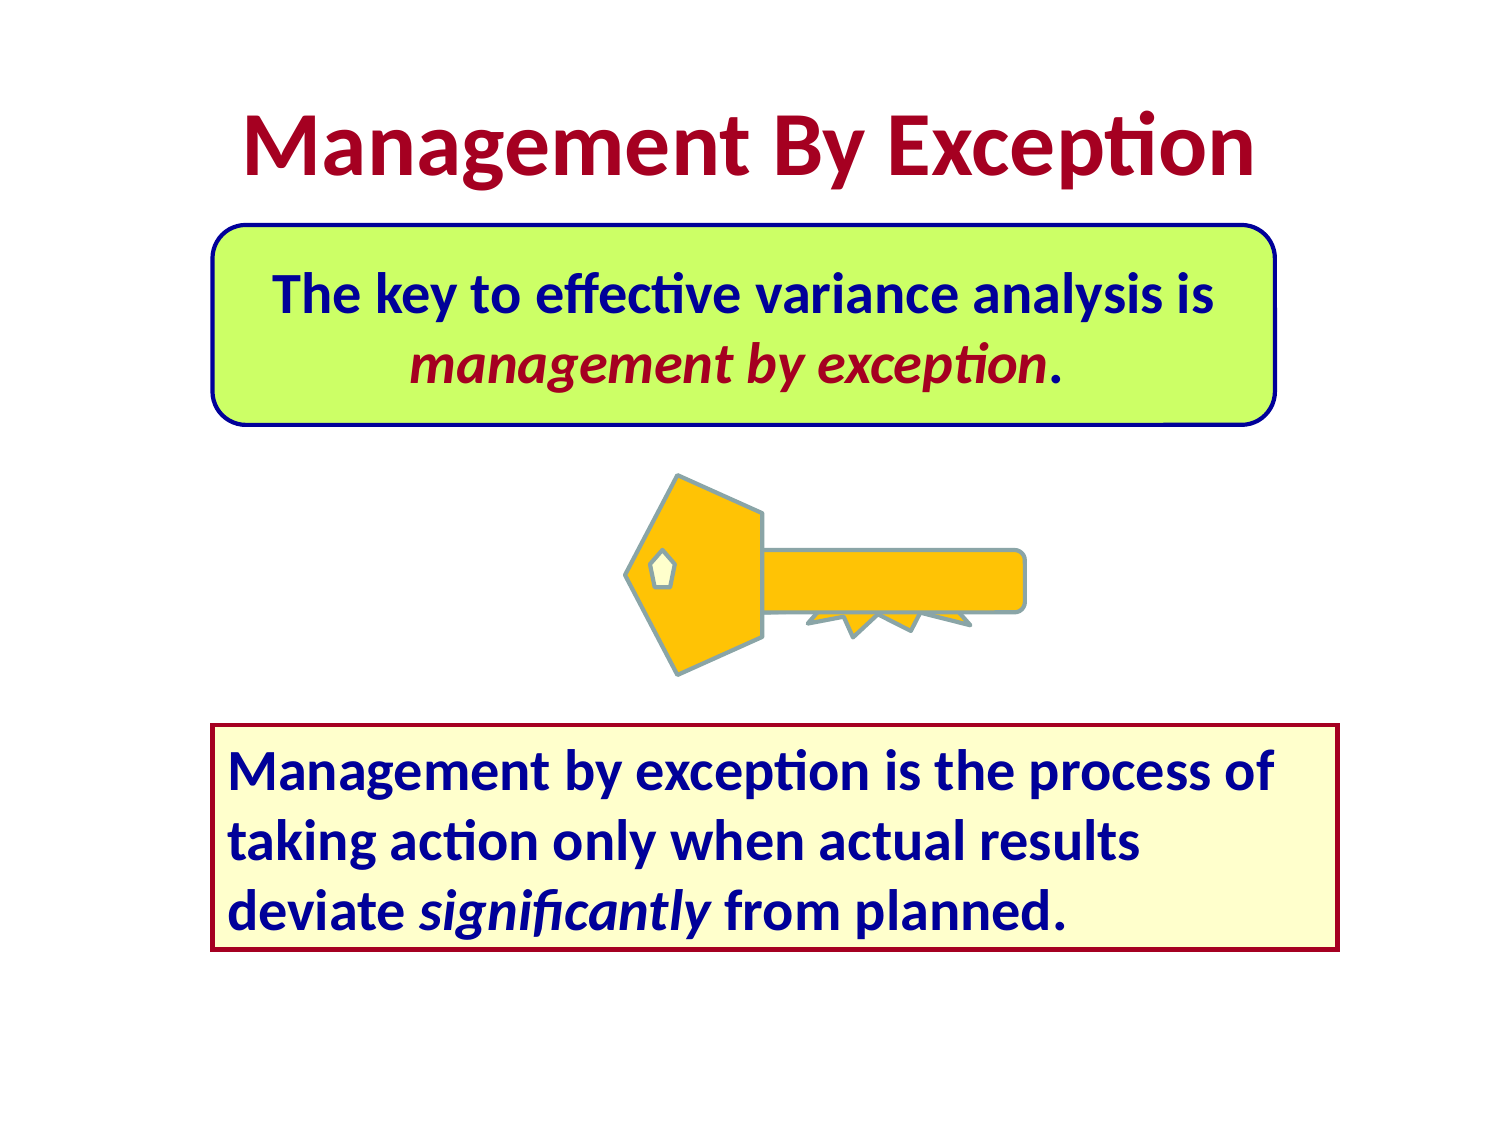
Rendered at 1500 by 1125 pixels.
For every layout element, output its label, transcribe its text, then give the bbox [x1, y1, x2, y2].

text_box Management by exception is the process of taking action only when actual results deviate significantly from planned. [212, 725, 1338, 950]
text_box [805, 615, 973, 640]
text_box [623, 473, 765, 677]
text_box [647, 547, 677, 590]
title Management By Exception [75, 45, 1425, 233]
text_box [765, 547, 1027, 615]
text_box The key to effective variance analysis is management by exception. [210, 222, 1278, 427]
